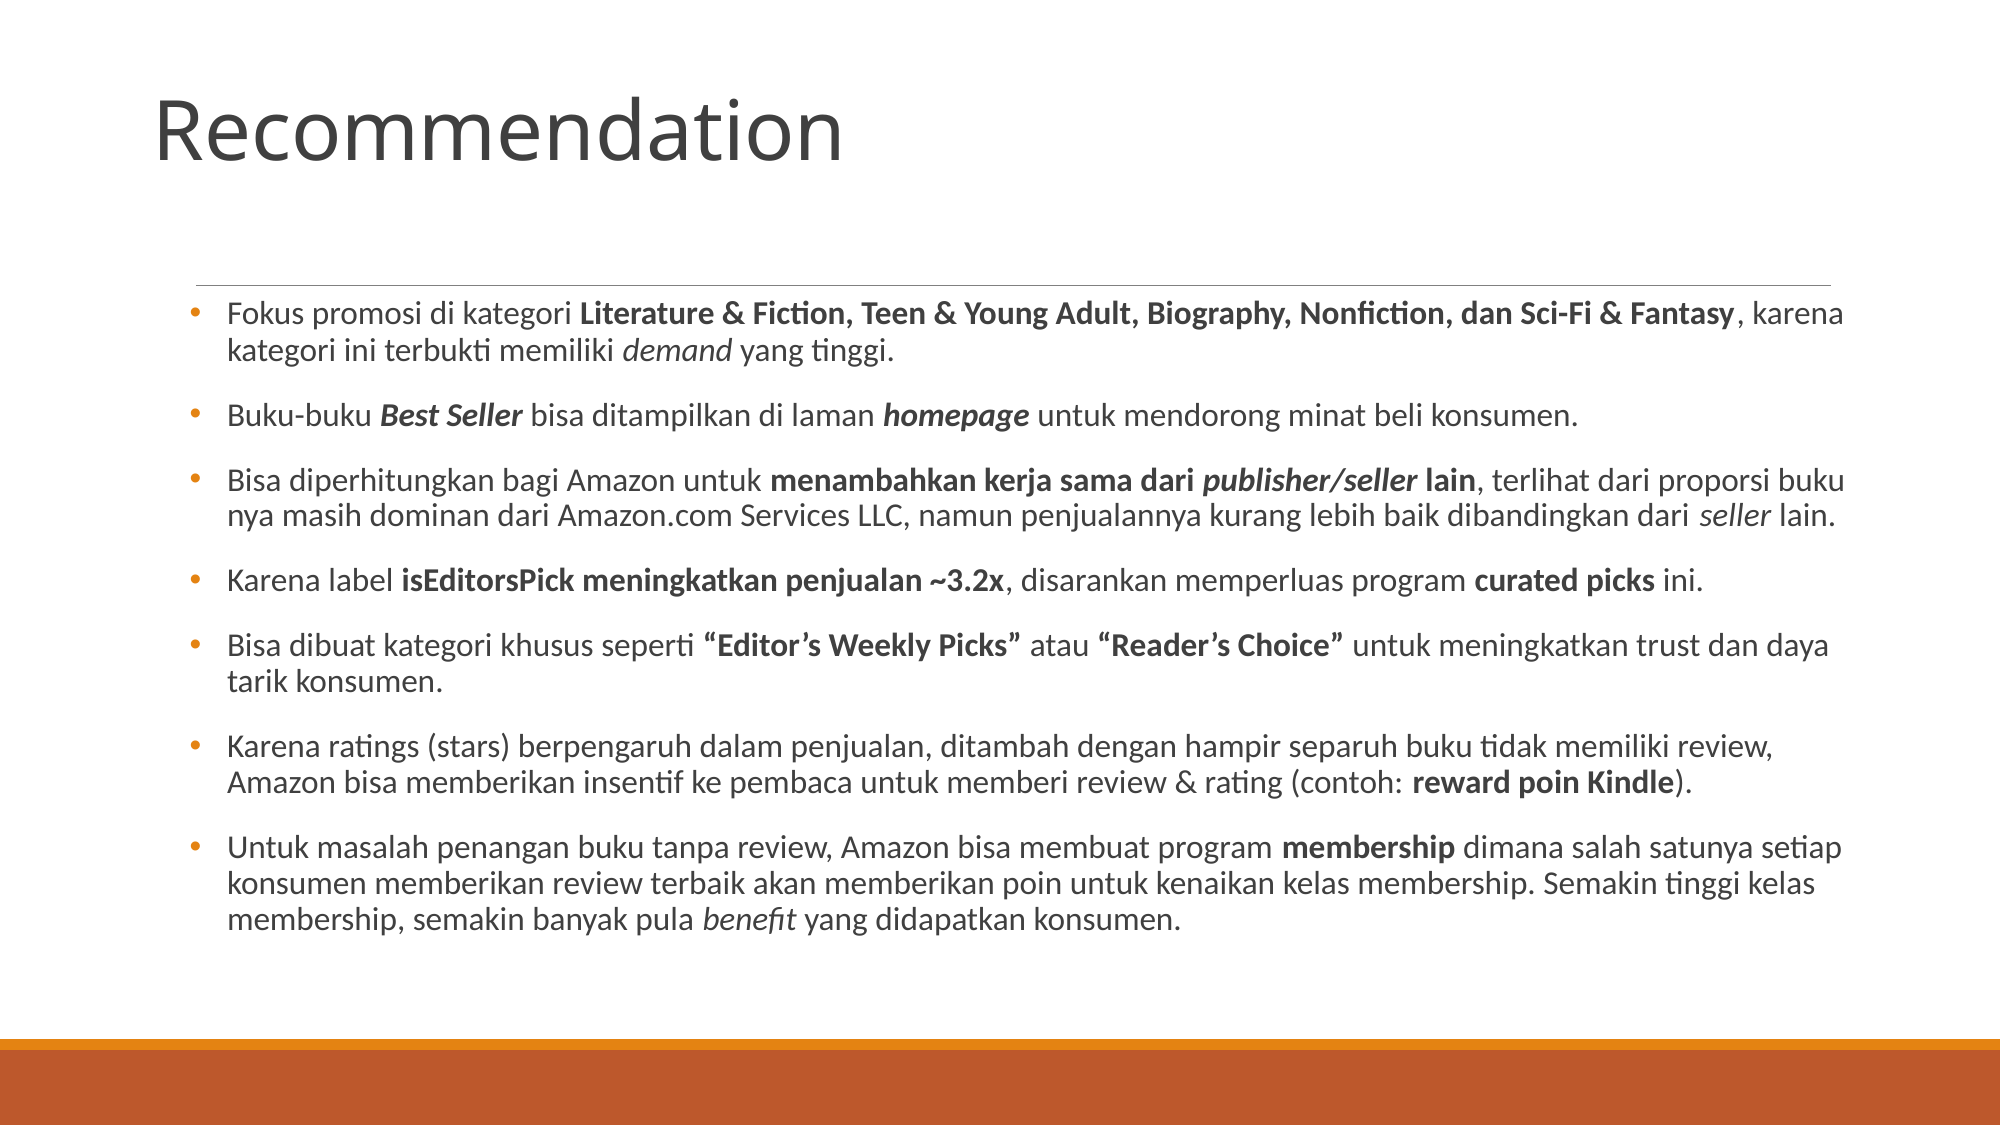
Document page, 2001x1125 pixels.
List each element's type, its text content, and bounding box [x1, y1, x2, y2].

text_box Recommendation [137, 59, 1863, 208]
list Fokus promosi di kategori Literature & Fiction, Teen & Young Adult, Biography, Nonfiction, dan Sci-Fi & Fantasy, karena kategori ini terbukti memiliki demand yang tinggi. Buku-buku Best Seller bisa ditampilkan di laman homepage untuk mendorong minat beli konsumen. Bisa diperhitungkan bagi Amazon untuk menambahkan kerja sama dari publisher/seller lain, terlihat dari proporsi buku nya masih dominan dari Amazon.com Services LLC, namun penjualannya kurang lebih baik dibandingkan dari seller lain. Karena label isEditorsPick meningkatkan penjualan ~3.2x, disarankan memperluas program curated picks ini. Bisa dibuat kategori khusus seperti “Editor’s Weekly Picks” atau “Reader’s Choice” untuk meningkatkan trust dan daya tarik konsumen. Karena ratings (stars) berpengaruh dalam penjualan, ditambah dengan hampir separuh buku tidak memiliki review, Amazon bisa memberikan insentif ke pembaca untuk memberi review & rating (contoh: reward poin Kindle). Untuk masalah penangan buku tanpa review, Amazon bisa membuat program membership dimana salah satunya setiap konsumen memberikan review terbaik akan memberikan poin untuk kenaikan kelas membership. Semakin tinggi kelas membership, semakin banyak pula benefit yang didapatkan konsumen. [189, 288, 1863, 1037]
